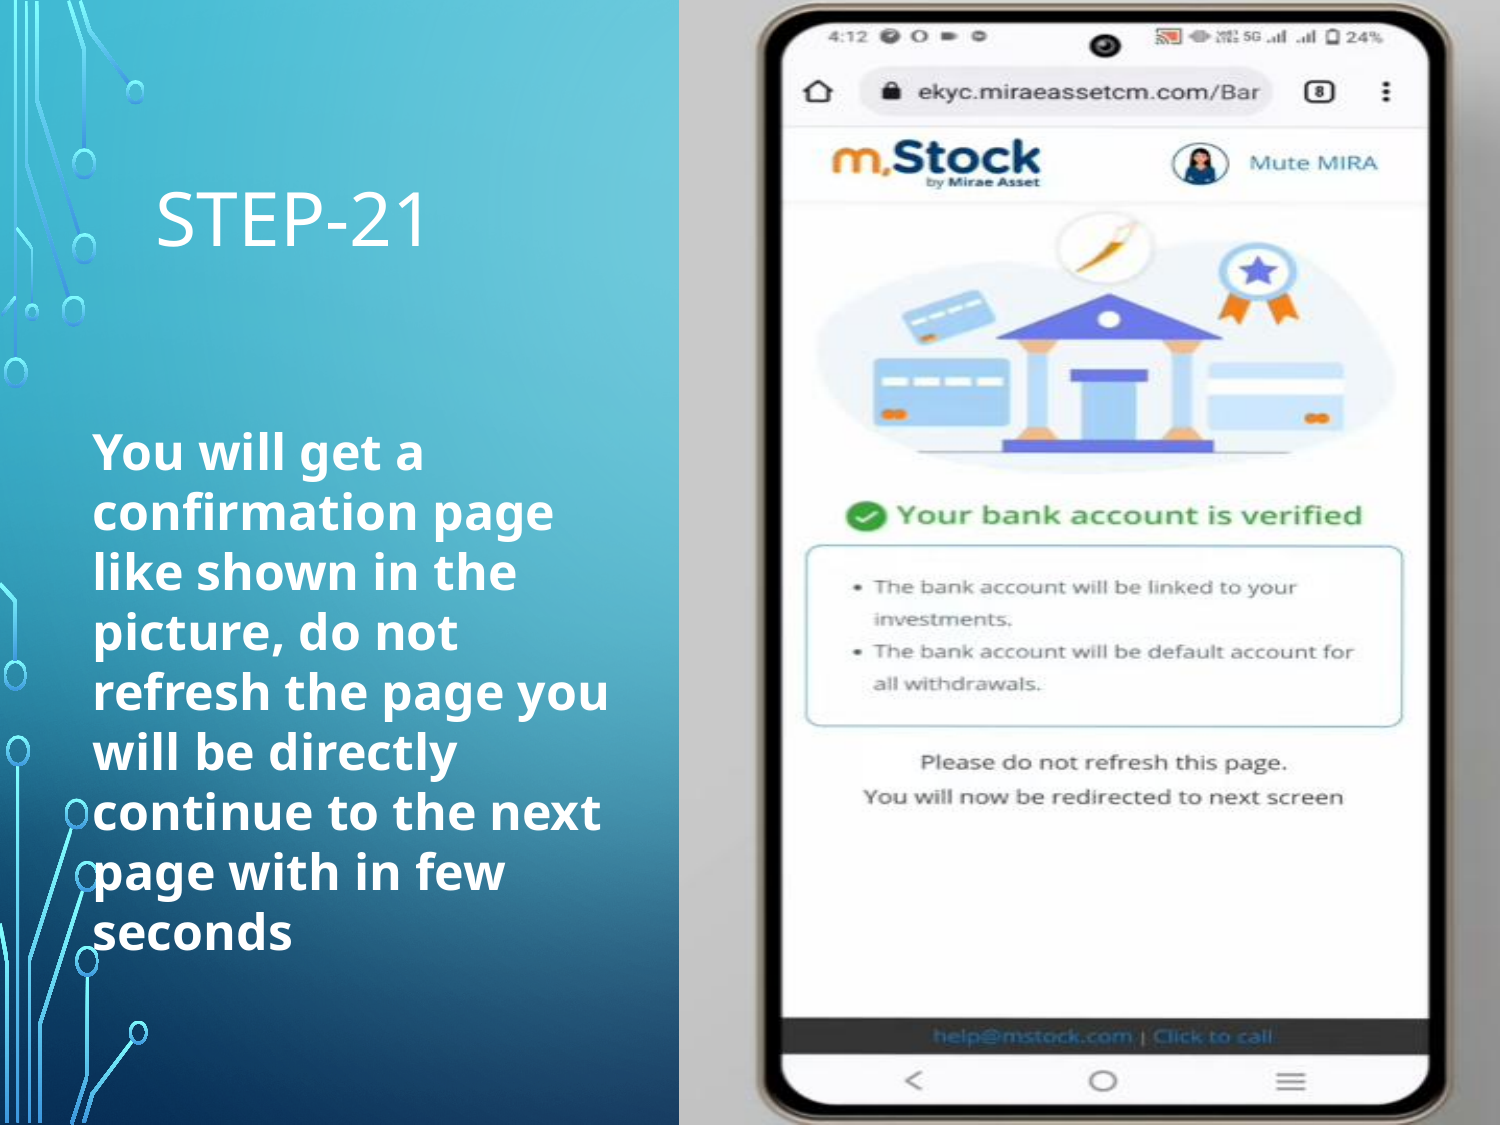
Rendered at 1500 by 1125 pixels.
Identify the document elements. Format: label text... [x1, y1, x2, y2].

title STEP-21 [140, 101, 679, 344]
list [679, 0, 1500, 1125]
text_box You will get a confirmation page like shown in the picture, do not refresh the page you will be directly continue to the next page with in few seconds [78, 412, 659, 968]
